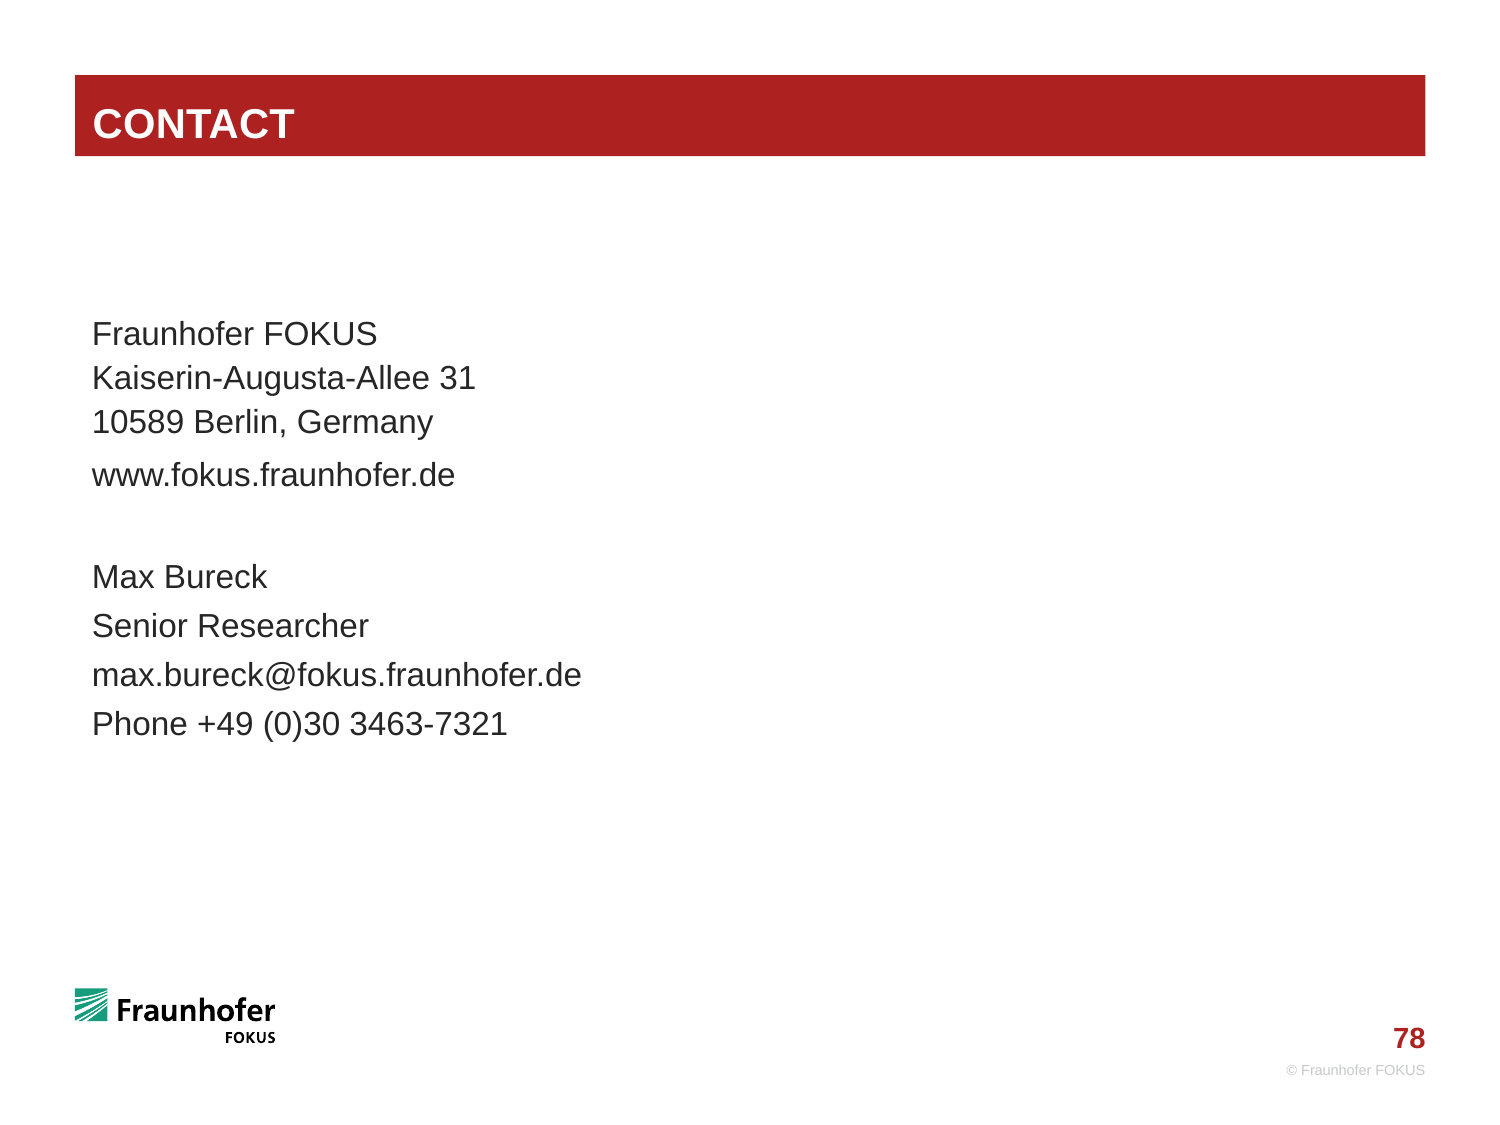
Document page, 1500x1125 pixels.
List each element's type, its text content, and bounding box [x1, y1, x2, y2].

title Contact [75, 75, 1426, 157]
footer © Fraunhofer FOKUS [73, 1050, 1426, 1090]
list Fraunhofer FOKUS Kaiserin-Augusta-Allee 31 10589 Berlin, Germany www.fokus.fraunhofer.de Max Bureck Senior Researcher max.bureck@fokus.fraunhofer.de Phone +49 (0)30 3463-7321 [75, 307, 1426, 905]
